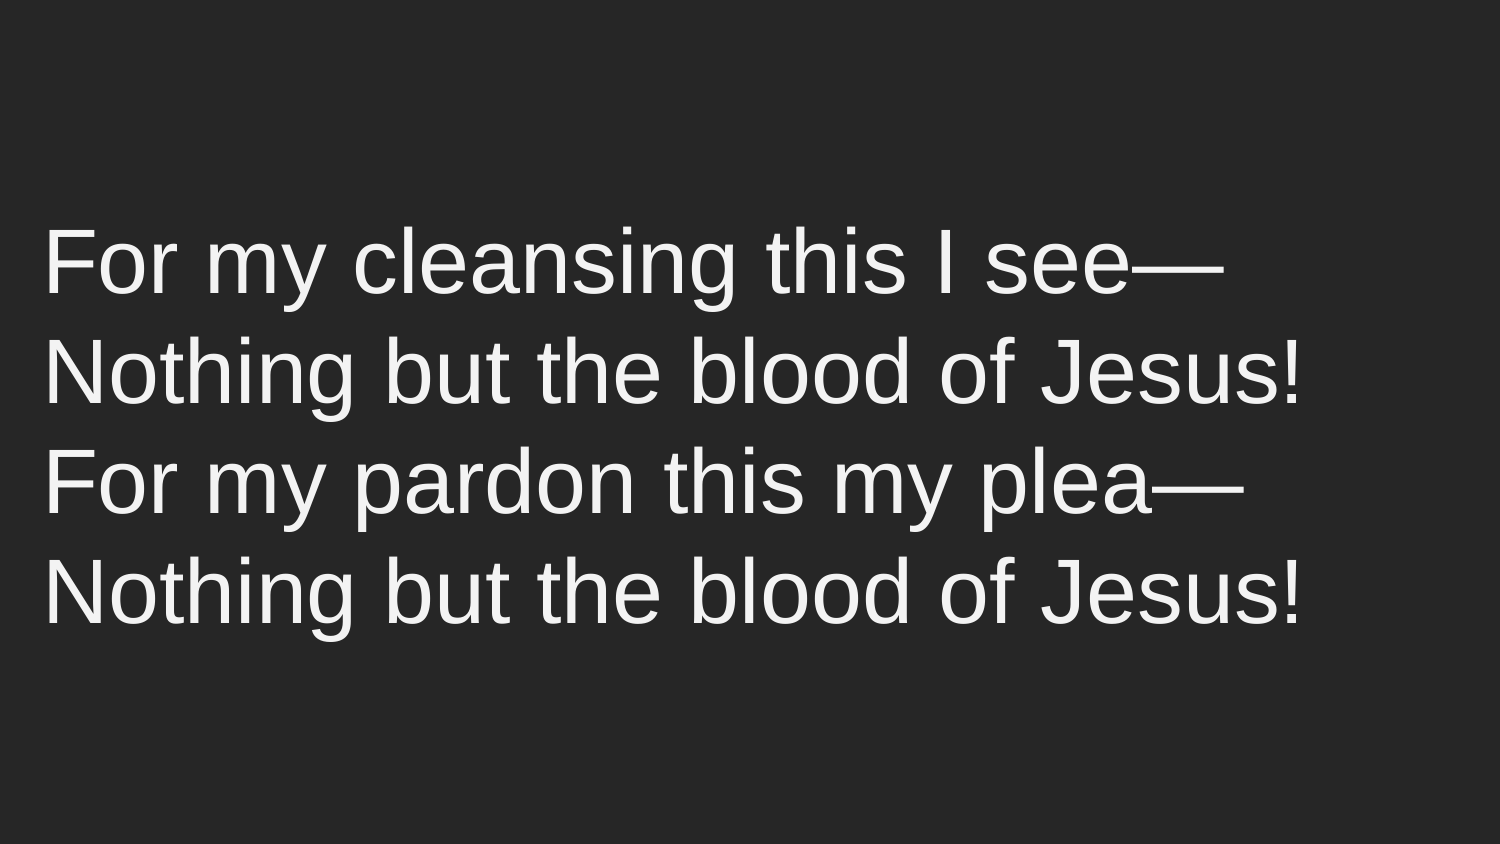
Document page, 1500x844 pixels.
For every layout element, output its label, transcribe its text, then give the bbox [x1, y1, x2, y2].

text_box For my cleansing this I see— Nothing but the blood of Jesus! For my pardon this my plea— Nothing but the blood of Jesus! [27, 64, 1473, 779]
